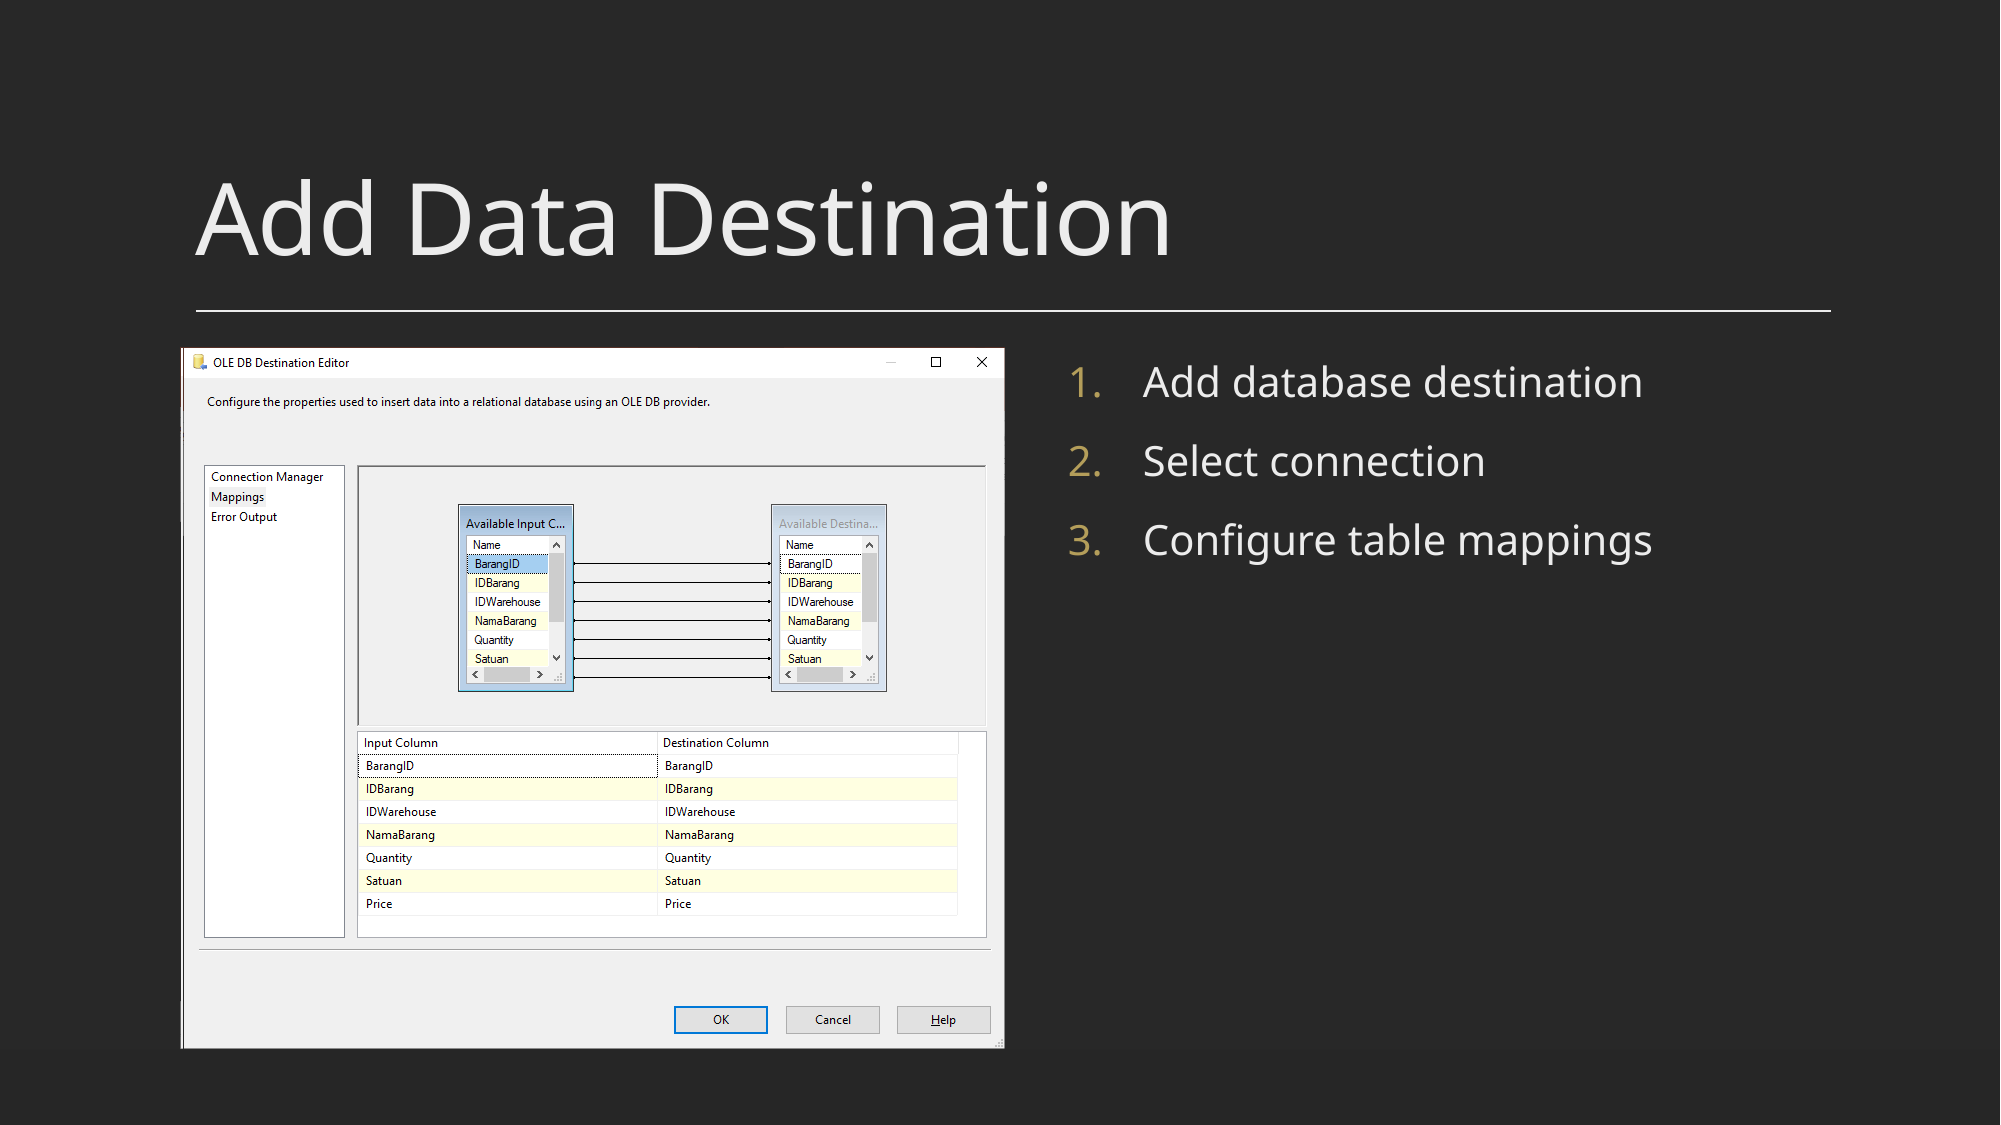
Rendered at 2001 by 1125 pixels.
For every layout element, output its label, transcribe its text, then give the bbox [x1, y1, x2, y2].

picture [179, 347, 1006, 1050]
list Add database destination Select connection Configure table mappings [1068, 347, 1830, 963]
title Add Data Destination [180, 47, 1830, 285]
